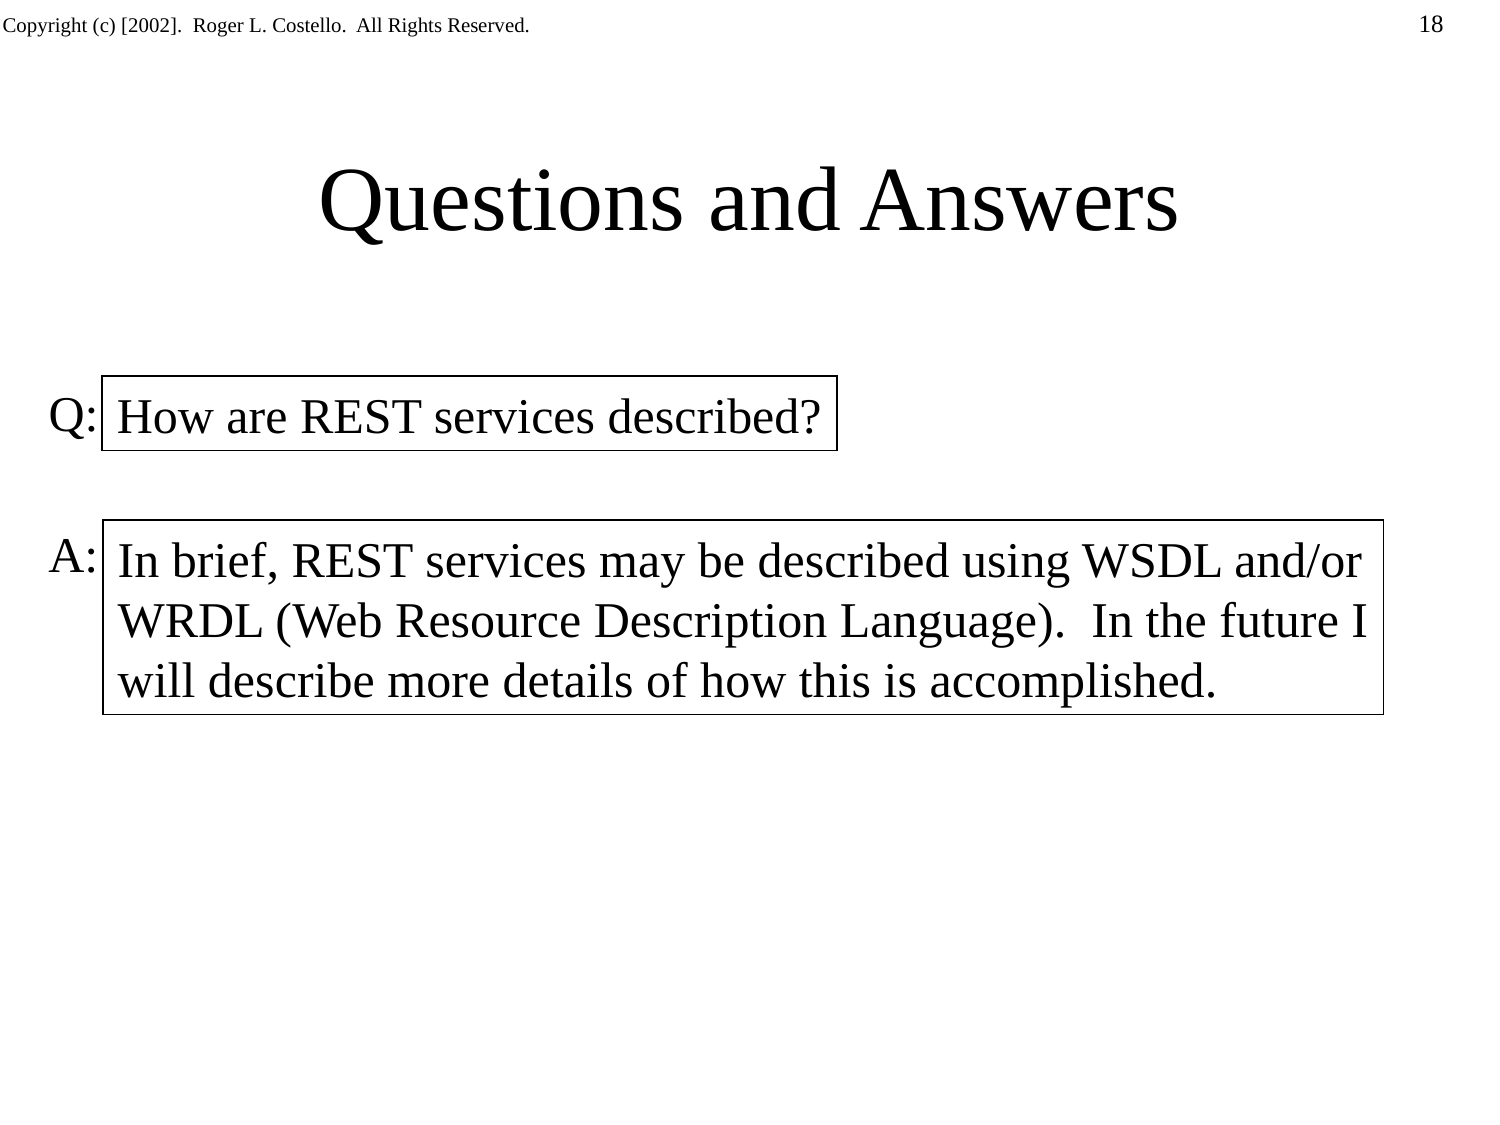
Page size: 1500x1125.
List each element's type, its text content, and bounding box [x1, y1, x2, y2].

text_box Questions and Answers [112, 99, 1388, 288]
text_box A: [33, 515, 114, 591]
text_box Q: [33, 374, 114, 450]
text_box How are REST services described? [102, 376, 837, 451]
text_box In brief, REST services may be described using WSDL and/or WRDL (Web Resource Description Language). In the future I will describe more details of how this is accomplished. [102, 519, 1384, 715]
